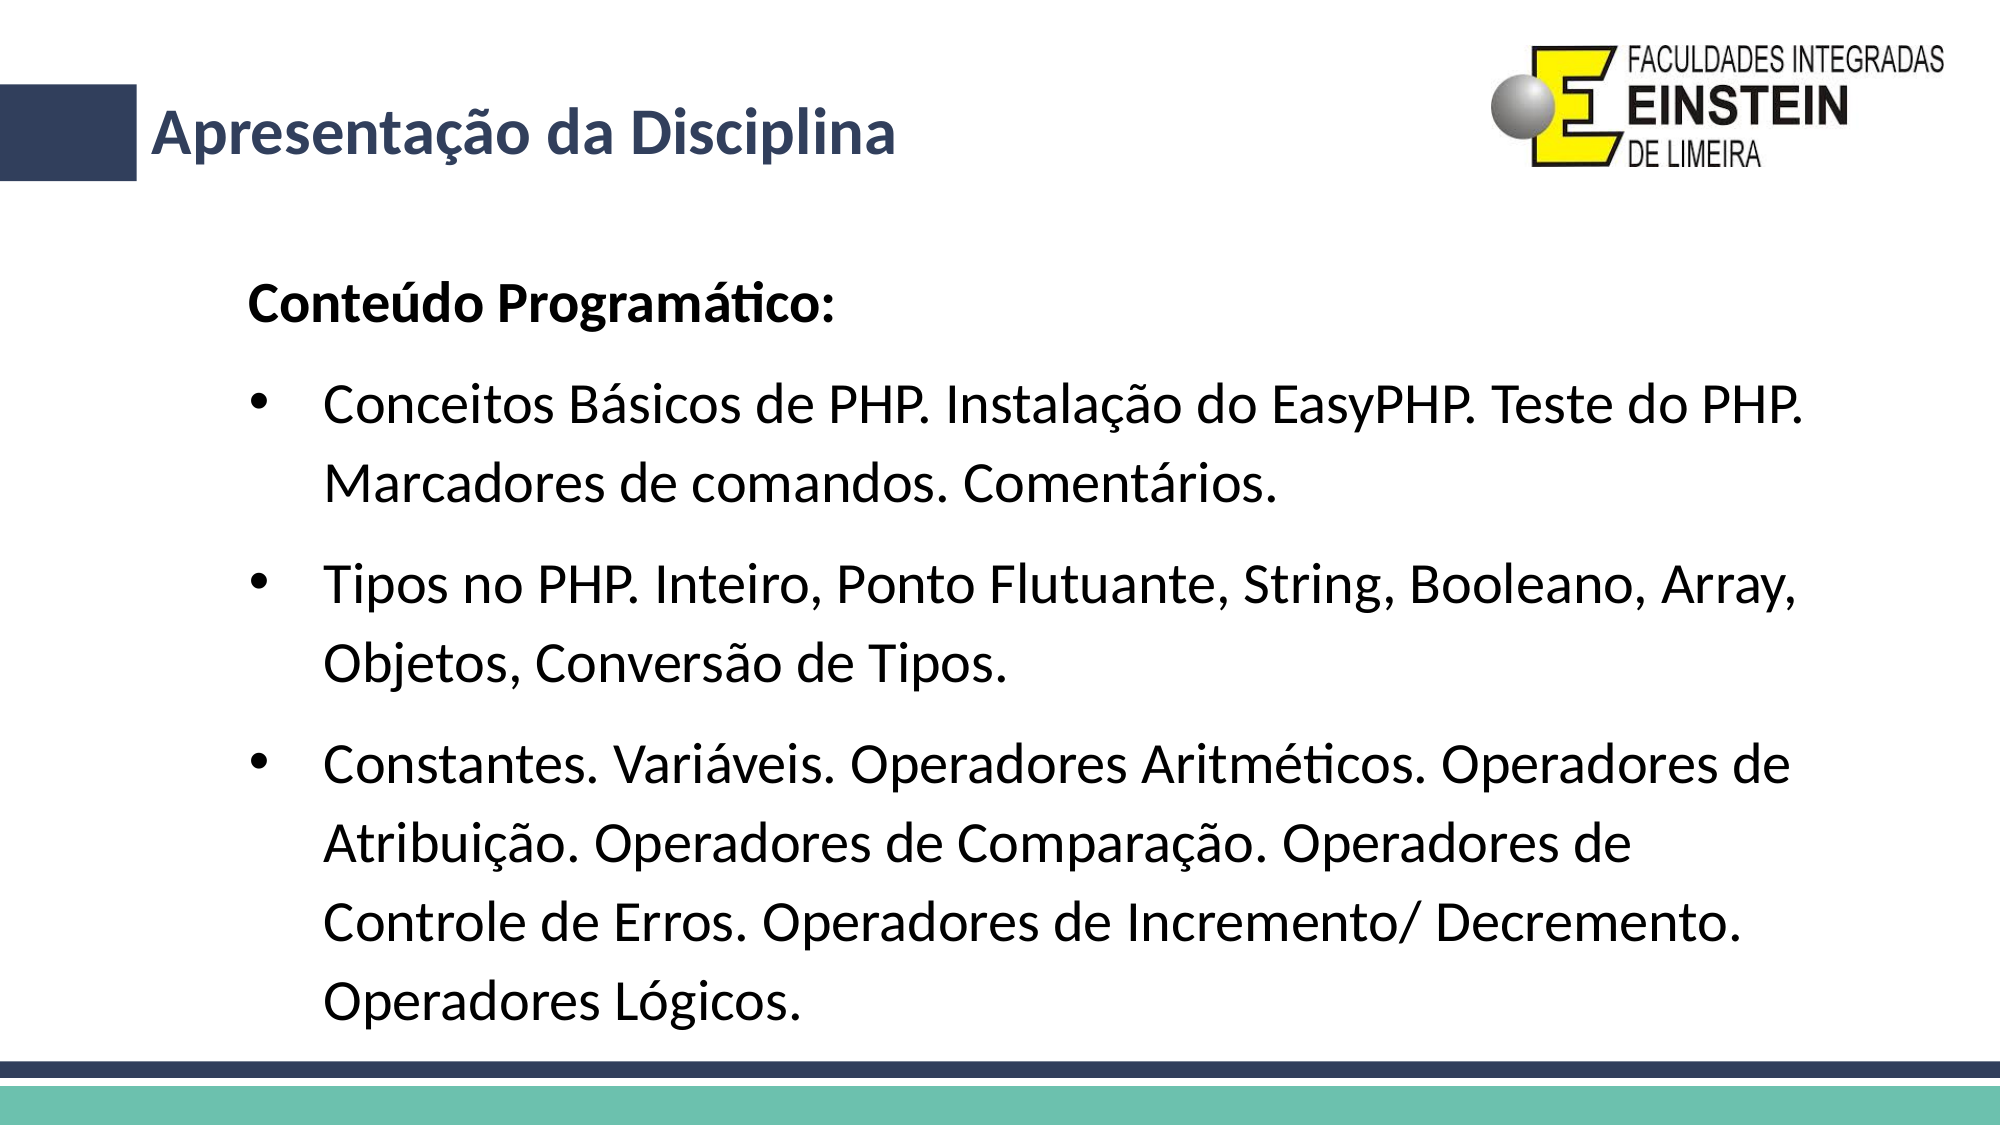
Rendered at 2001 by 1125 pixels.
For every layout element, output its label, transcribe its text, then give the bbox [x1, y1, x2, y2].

list Conteúdo Programático: Conceitos Básicos de PHP. Instalação do EasyPHP. Teste do PHP. Marcadores de comandos. Comentários. Tipos no PHP. Inteiro, Ponto Flutuante, String, Booleano, Array, Objetos, Conversão de Tipos. Constantes. Variáveis. Operadores Aritméticos. Operadores de Atribuição. Operadores de Comparação. Operadores de Controle de Erros. Operadores de Incremento/ Decremento. Operadores Lógicos. [233, 247, 1863, 988]
picture [1491, 45, 1944, 167]
title Apresentação da Disciplina [136, 53, 1862, 212]
